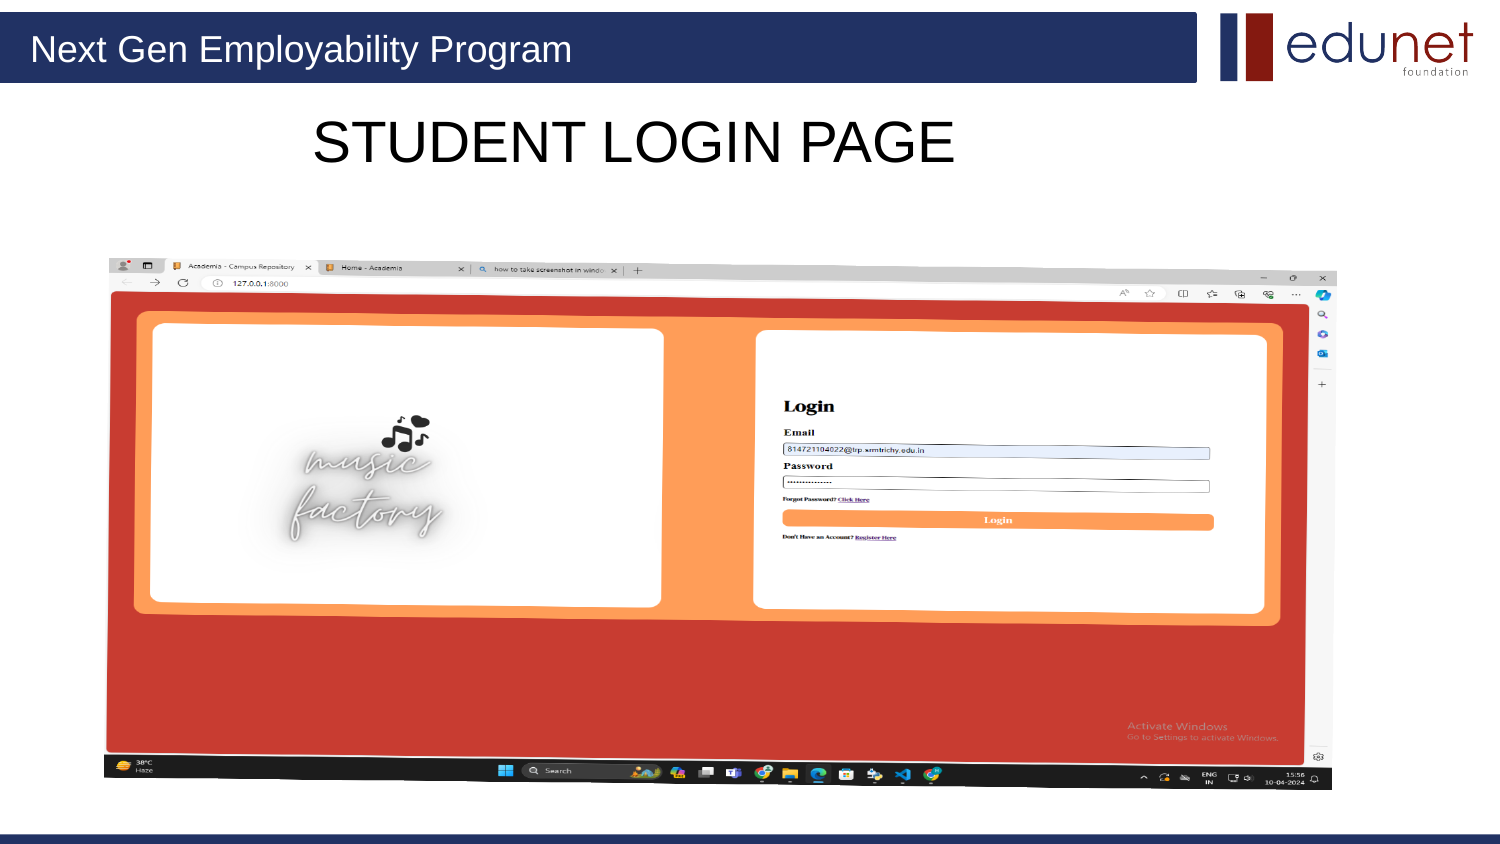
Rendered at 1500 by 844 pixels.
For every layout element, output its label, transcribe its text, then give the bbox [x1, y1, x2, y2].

picture [1279, 14, 1482, 83]
picture [105, 258, 1336, 790]
text_box STUDENT LOGIN PAGE [297, 96, 1048, 182]
